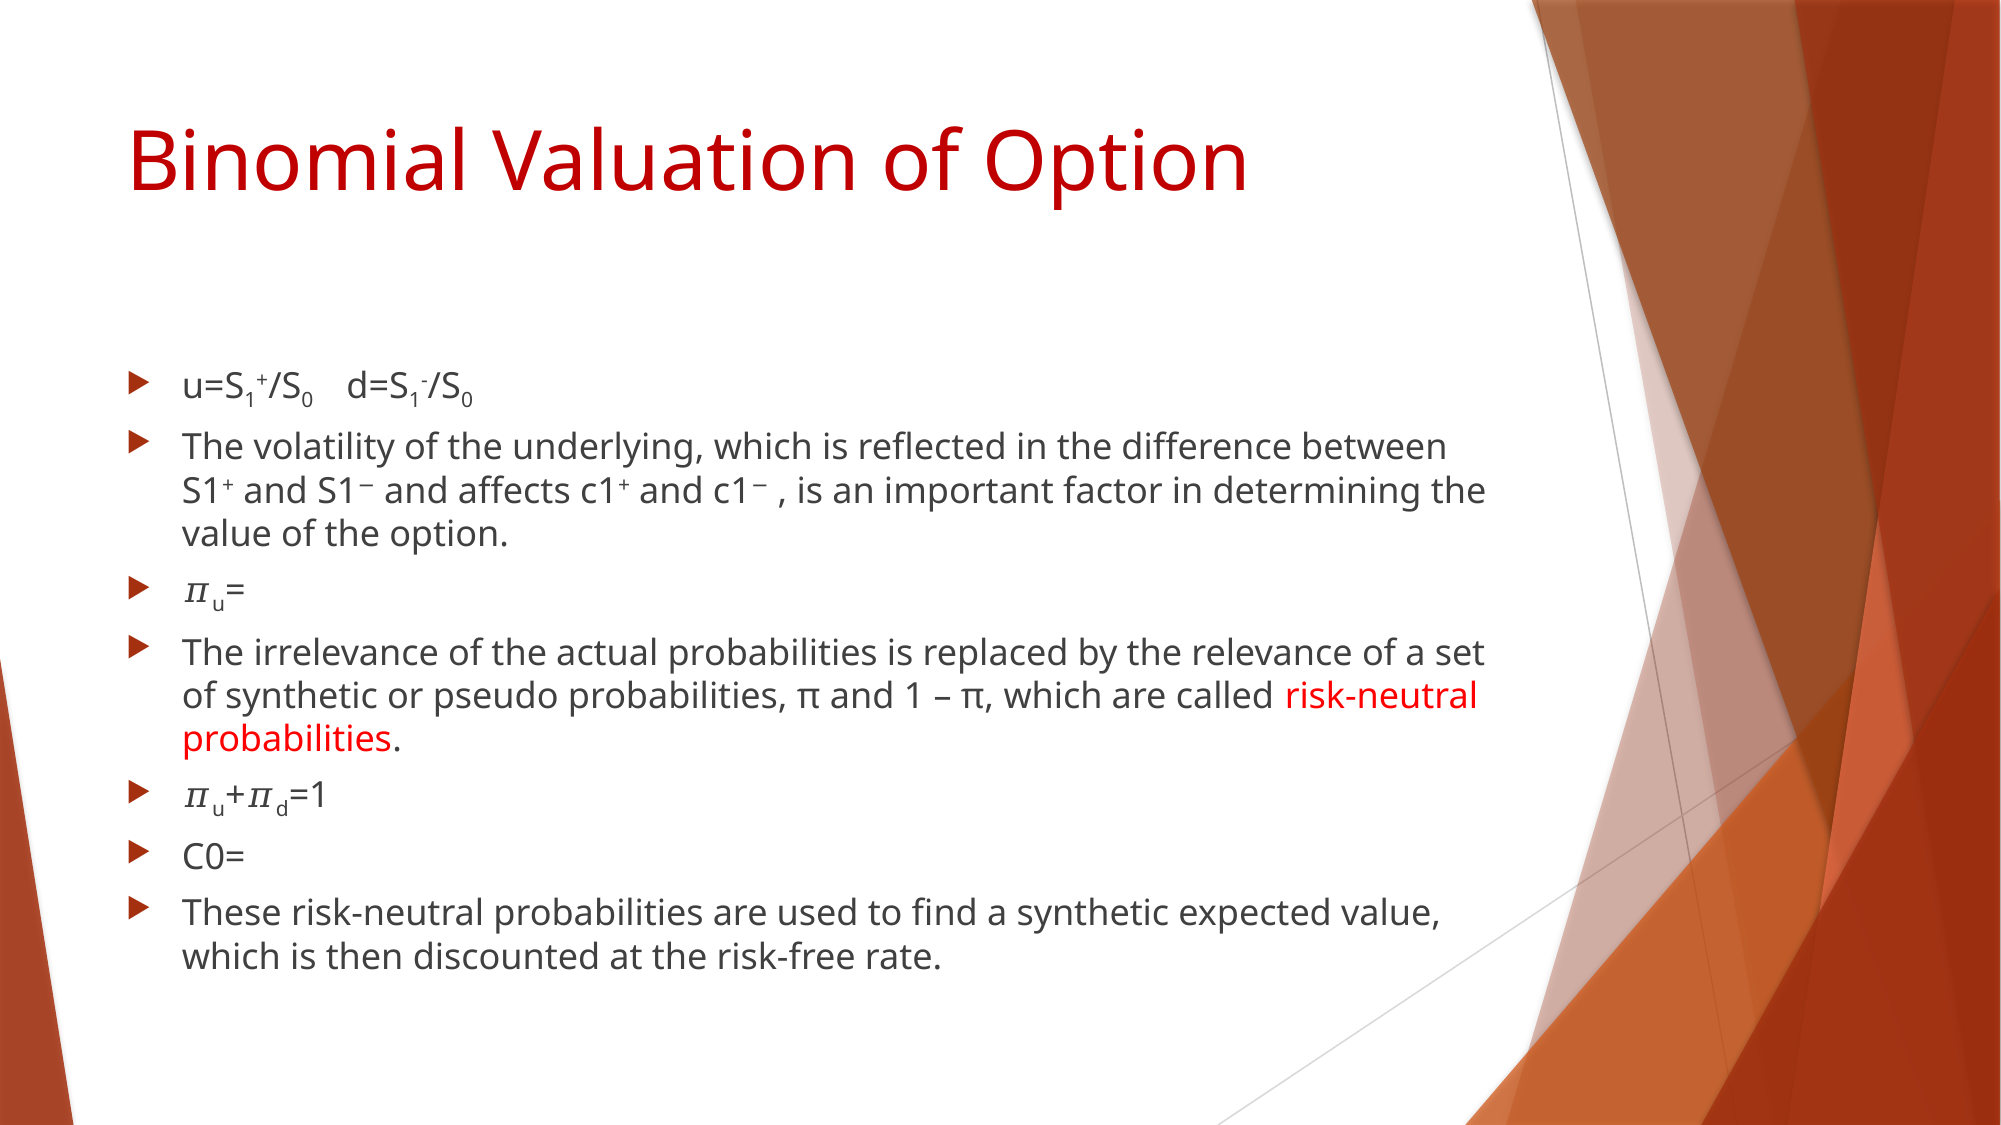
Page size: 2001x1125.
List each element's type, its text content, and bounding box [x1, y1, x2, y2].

title Binomial Valuation of Option [111, 99, 1522, 317]
